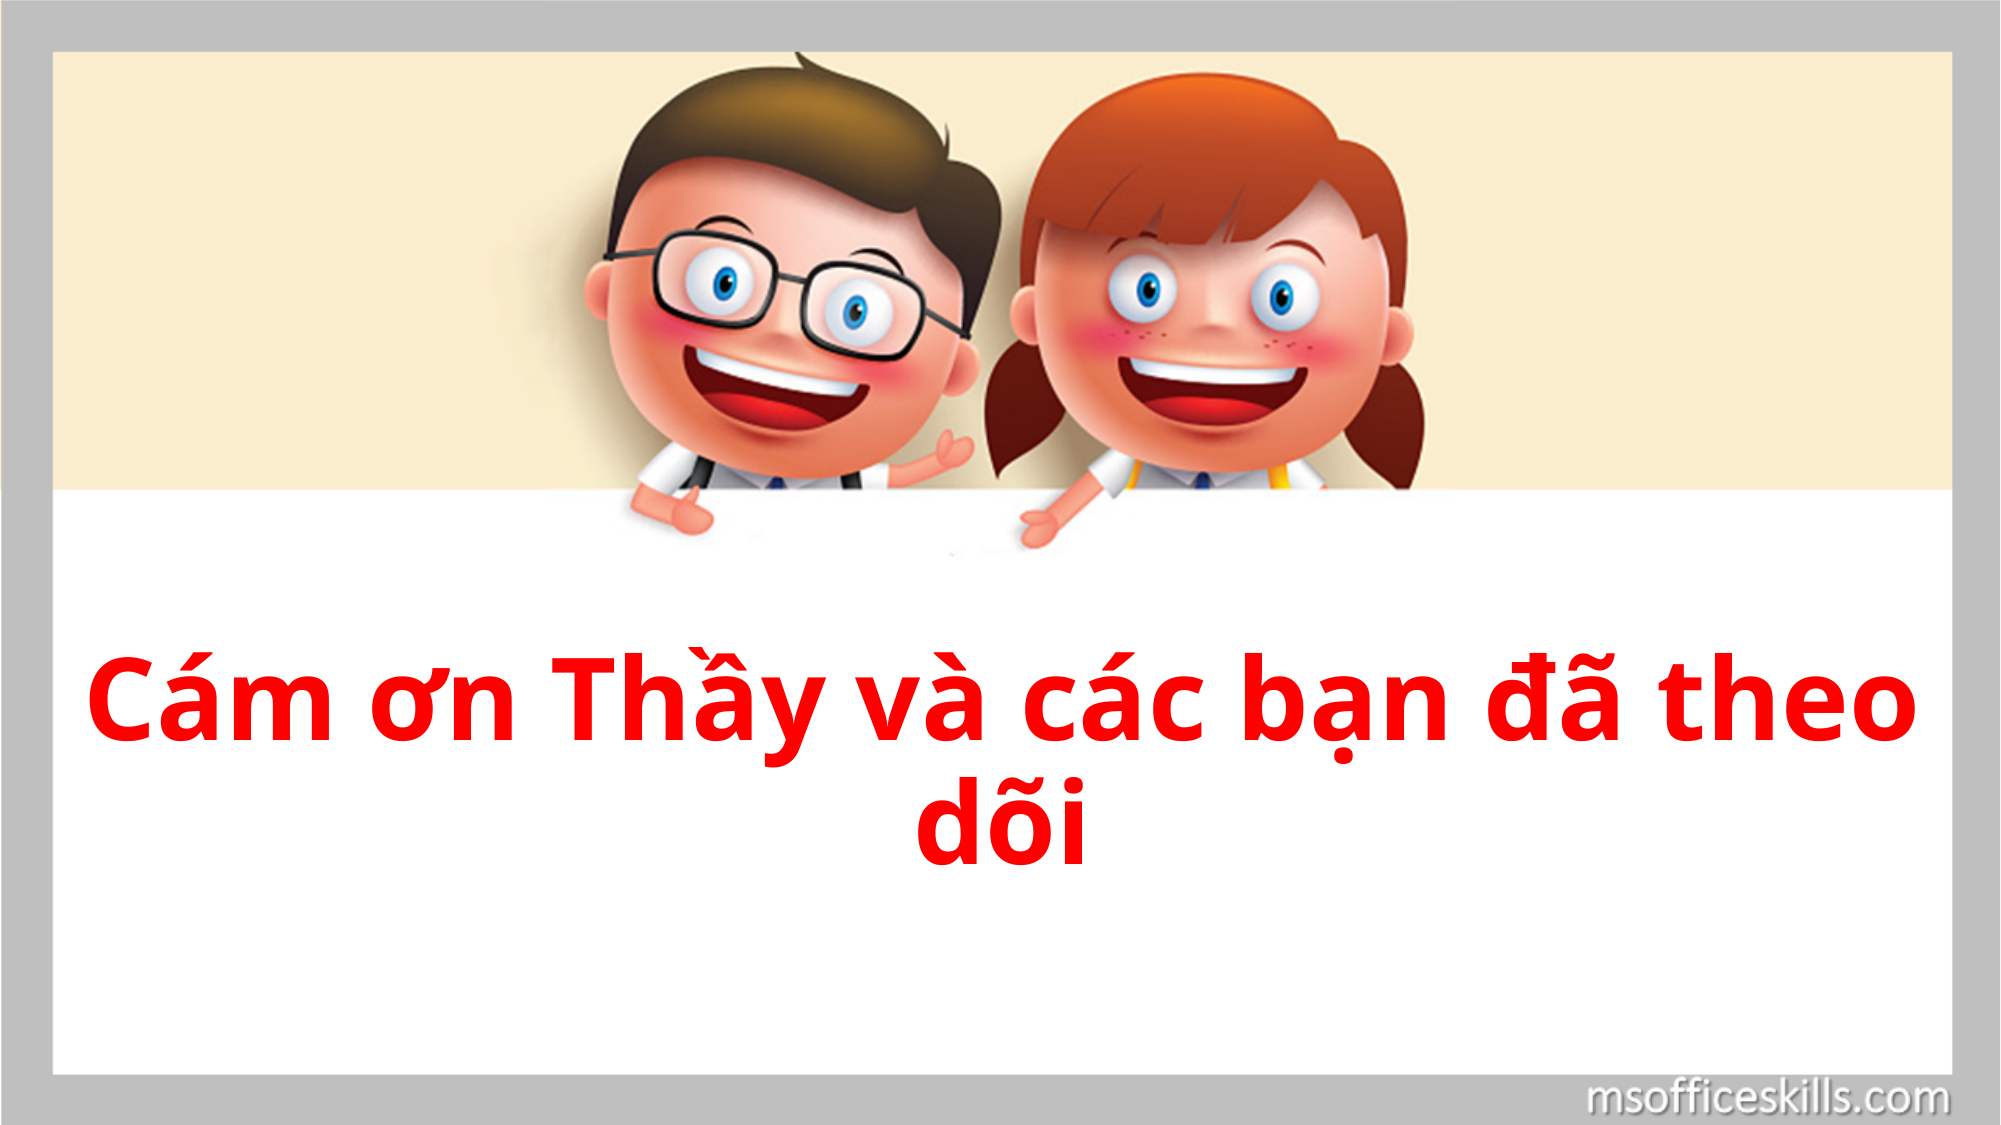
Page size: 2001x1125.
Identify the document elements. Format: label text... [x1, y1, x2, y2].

picture [0, 0, 2001, 1125]
list Cám ơn Thầy và các bạn đã theo dõi [57, 634, 1947, 888]
